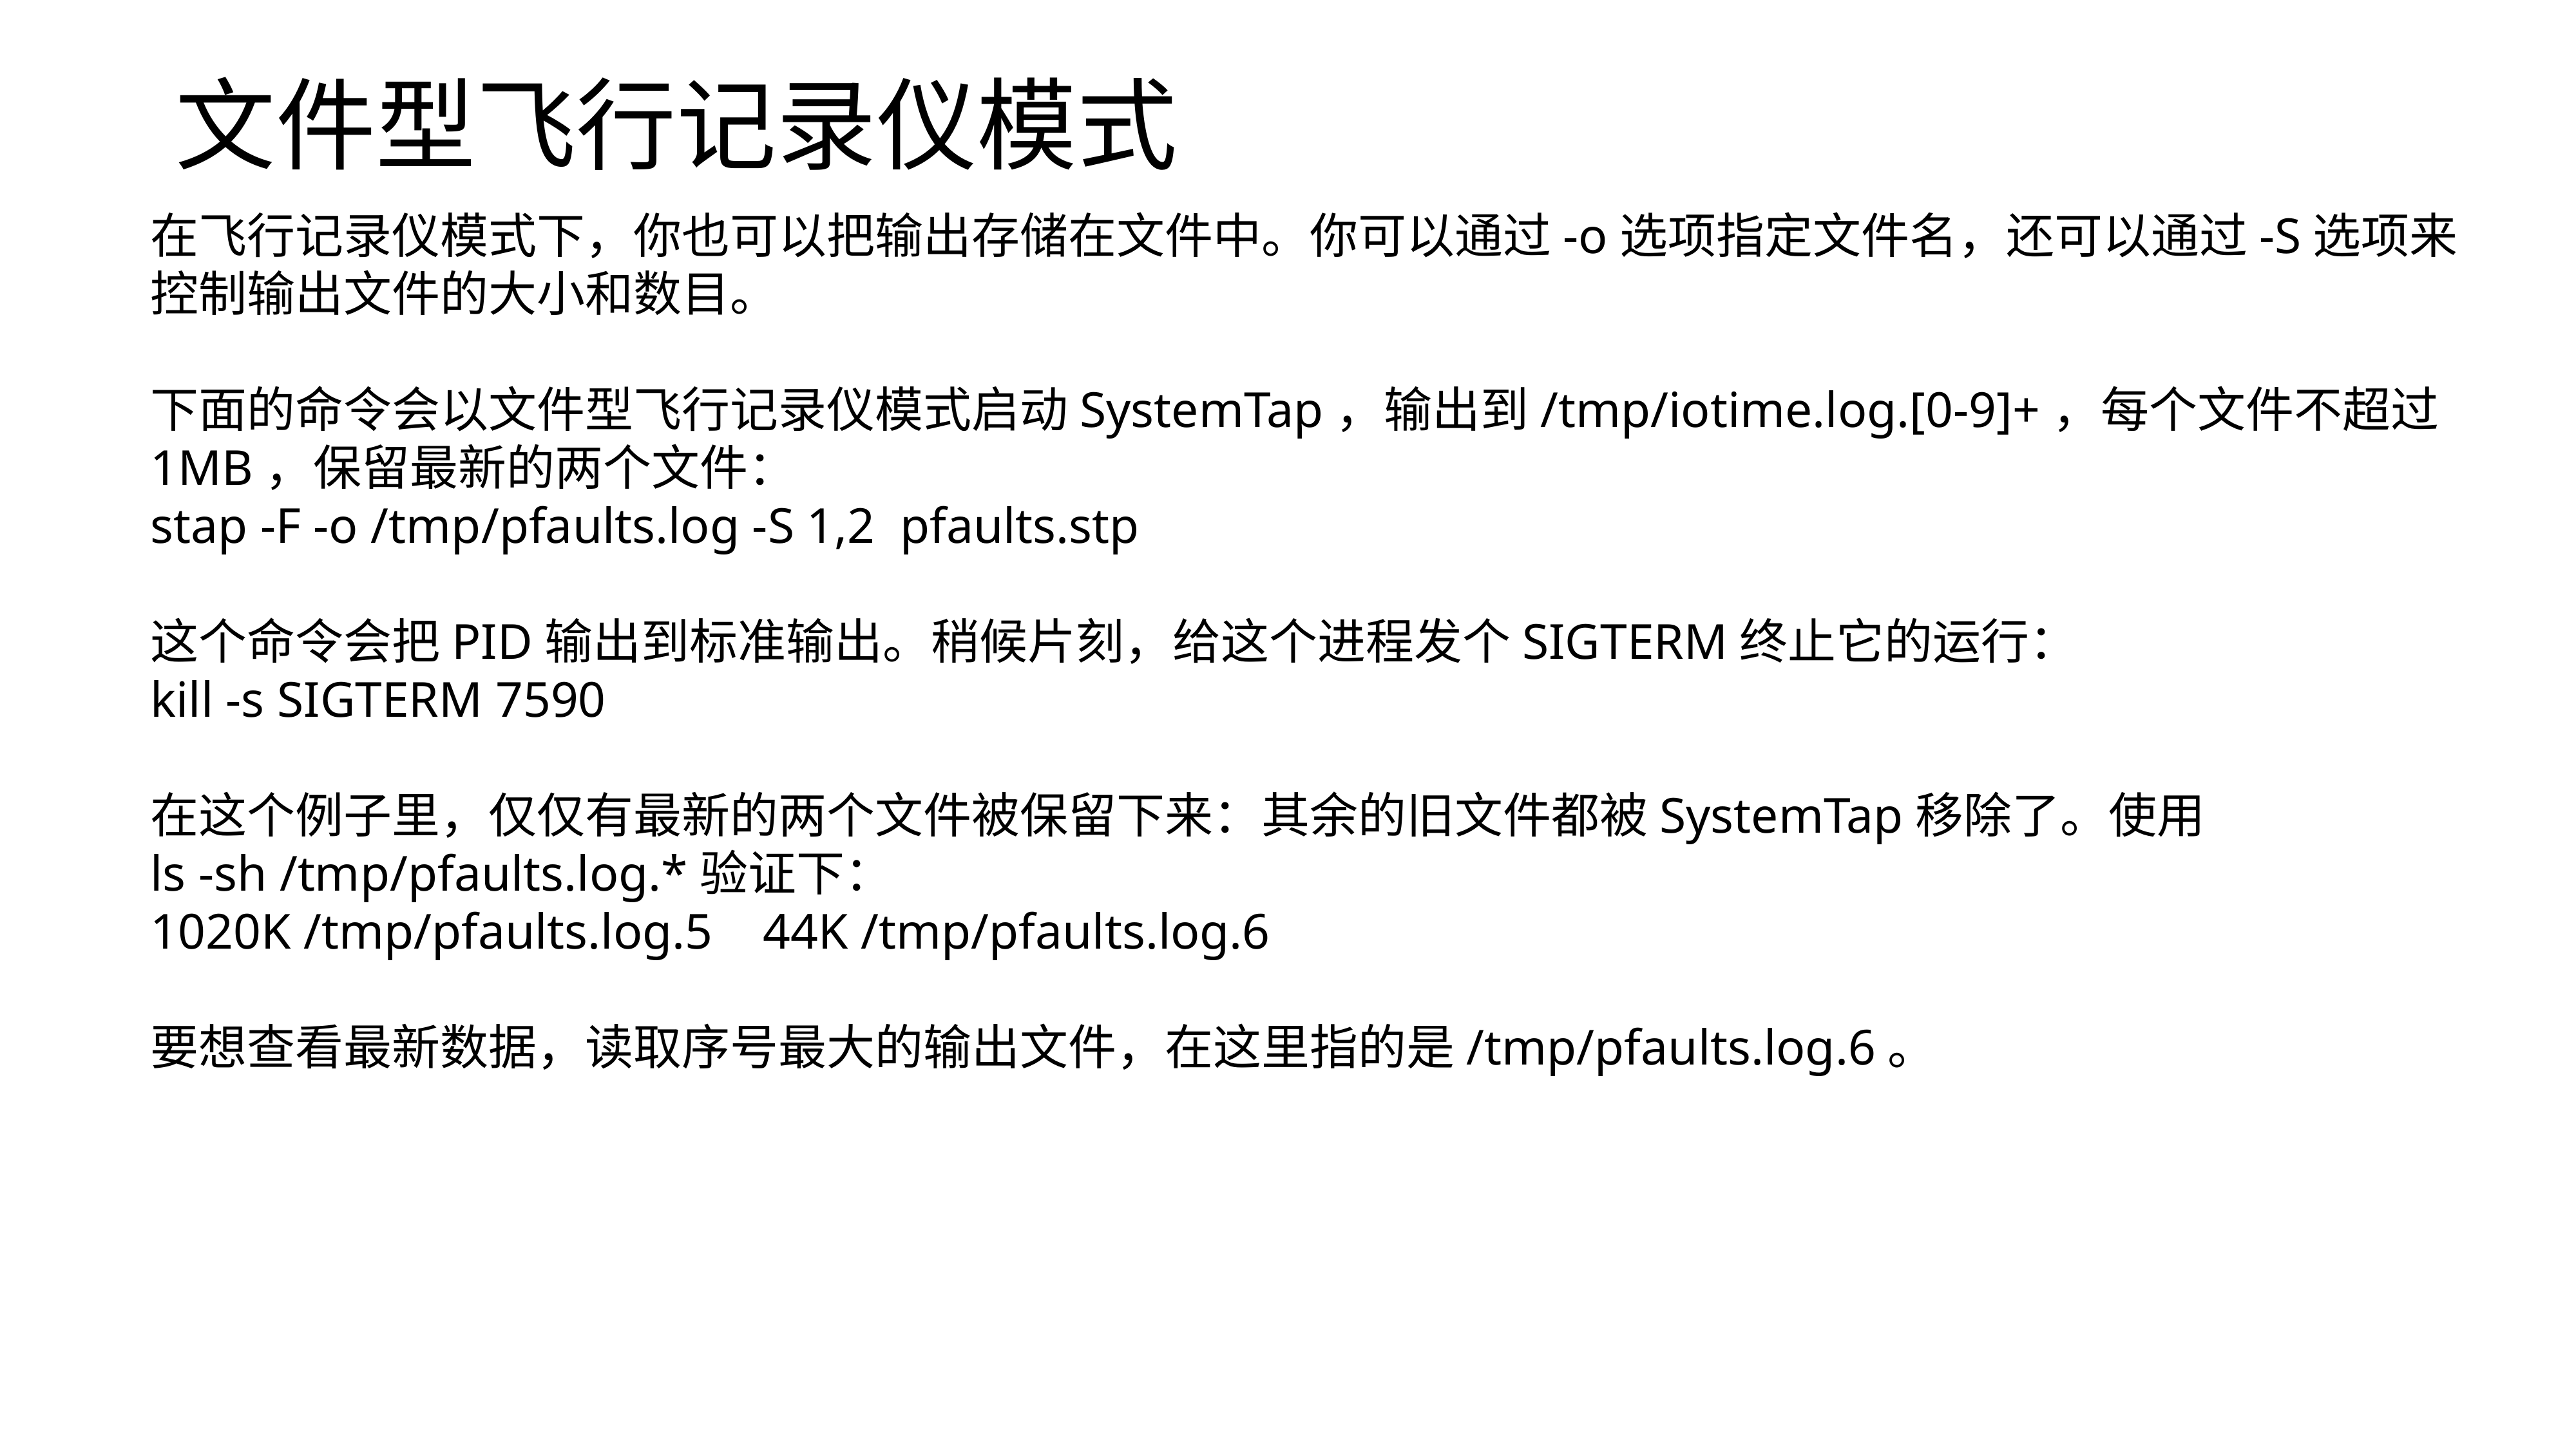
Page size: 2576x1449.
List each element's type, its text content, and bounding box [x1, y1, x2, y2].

title 文件型飞行记录仪模式 [166, 20, 1929, 200]
text_box 在飞行记录仪模式下，你也可以把输出存储在文件中。你可以通过-o选项指定文件名，还可以通过-S选项来控制输出文件的大小和数目。 下面的命令会以文件型飞行记录仪模式启动SystemTap，输出到/tmp/iotime.log.[0-9]+，每个文件不超过1MB，保留最新的两个文件： stap -F -o /tmp/pfaults.log -S 1,2 pfaults.stp 这个命令会把PID输出到标准输出。稍候片刻，给这个进程发个SIGTERM终止它的运行： kill -s SIGTERM 7590 在这个例子里，仅仅有最新的两个文件被保留下来：其余的旧文件都被SystemTap移除了。使用 ls -sh /tmp/pfaults.log.*验证下： 1020K /tmp/pfaults.log.5 44K /tmp/pfaults.log.6 要想查看最新数据，读取序号最大的输出文件，在这里指的是/tmp/pfaults.log.6。 [140, 200, 2508, 1137]
